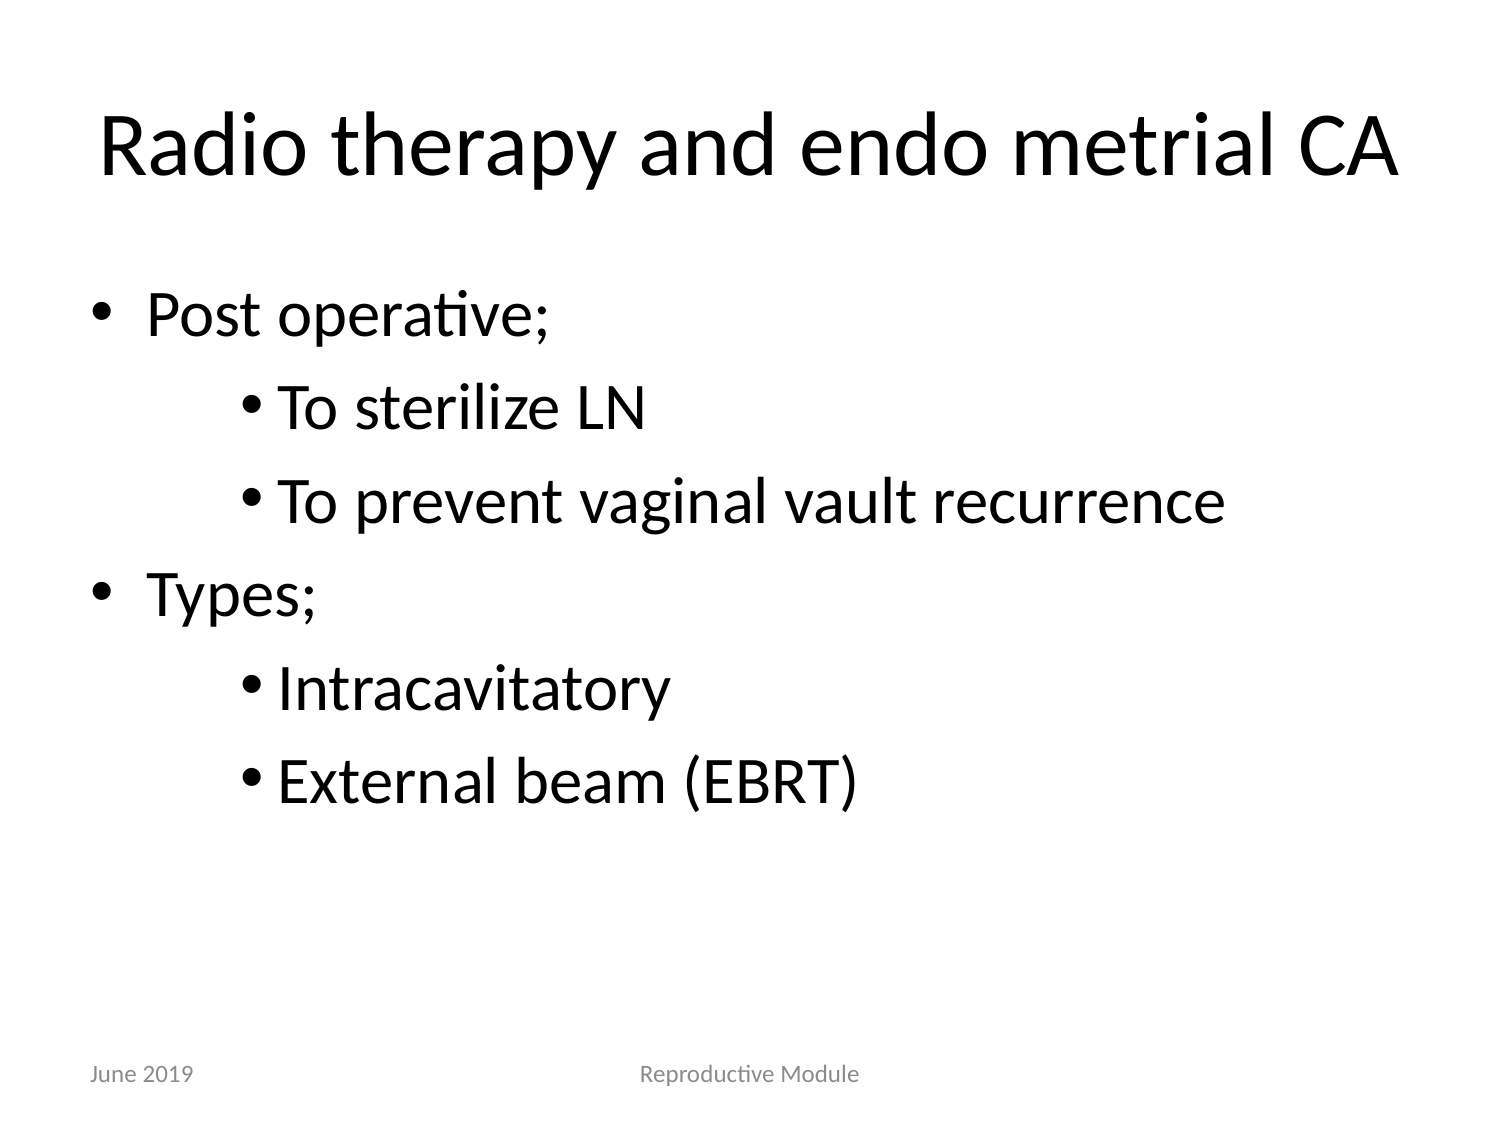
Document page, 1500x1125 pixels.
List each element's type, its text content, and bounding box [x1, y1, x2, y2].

list Post operative; To sterilize LN To prevent vaginal vault recurrence Types; Intracavitatory External beam (EBRT) [75, 262, 1425, 1005]
footer Reproductive Module [512, 1042, 988, 1103]
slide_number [75, 1042, 425, 1103]
title Radio therapy and endo metrial CA [75, 45, 1425, 233]
